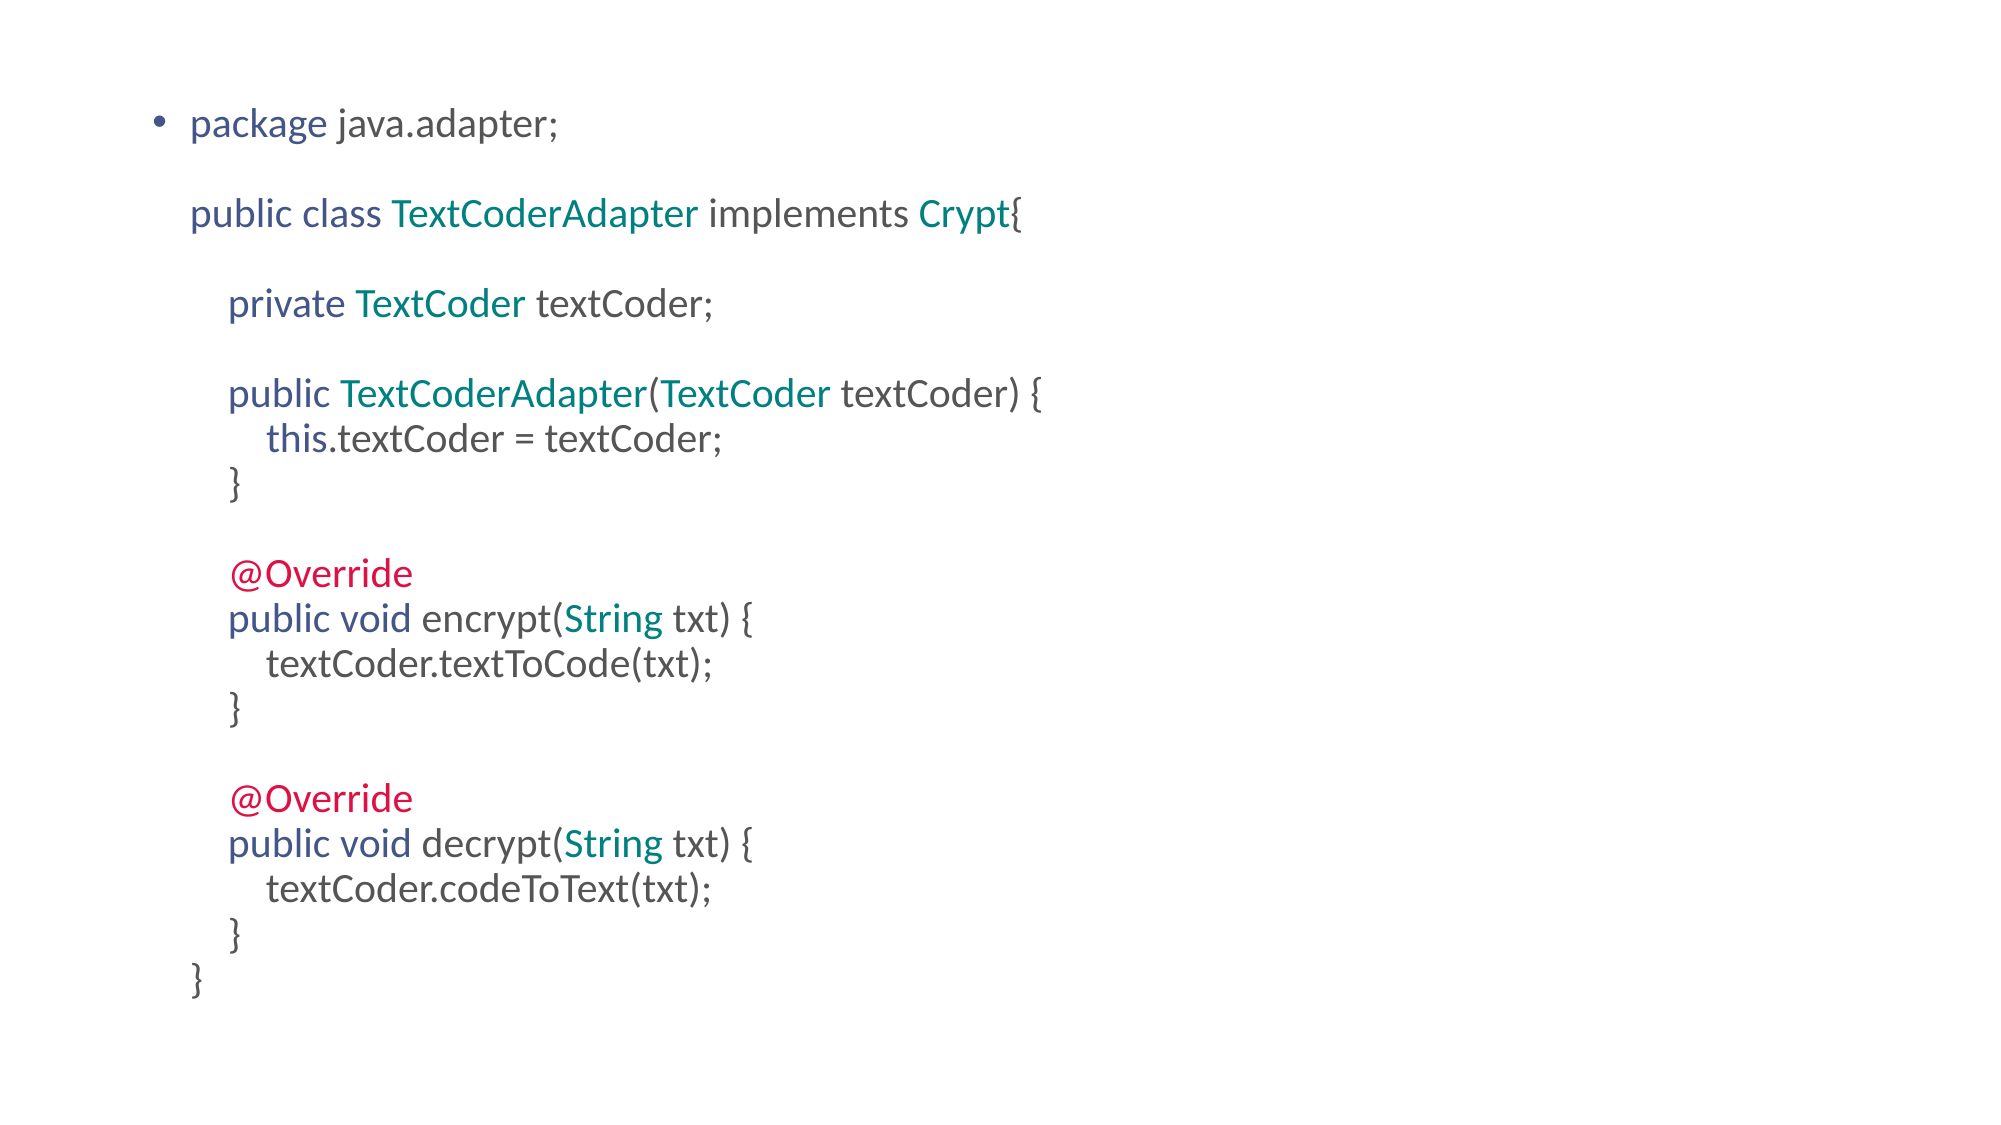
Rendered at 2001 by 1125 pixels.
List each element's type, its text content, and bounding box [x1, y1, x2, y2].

list package java.adapter; public class TextCoderAdapter implements Crypt{ private TextCoder textCoder; public TextCoderAdapter(TextCoder textCoder) { this.textCoder = textCoder; } @Override public void encrypt(String txt) { textCoder.textToCode(txt); } @Override public void decrypt(String txt) { textCoder.codeToText(txt); } } [137, 93, 1863, 1014]
